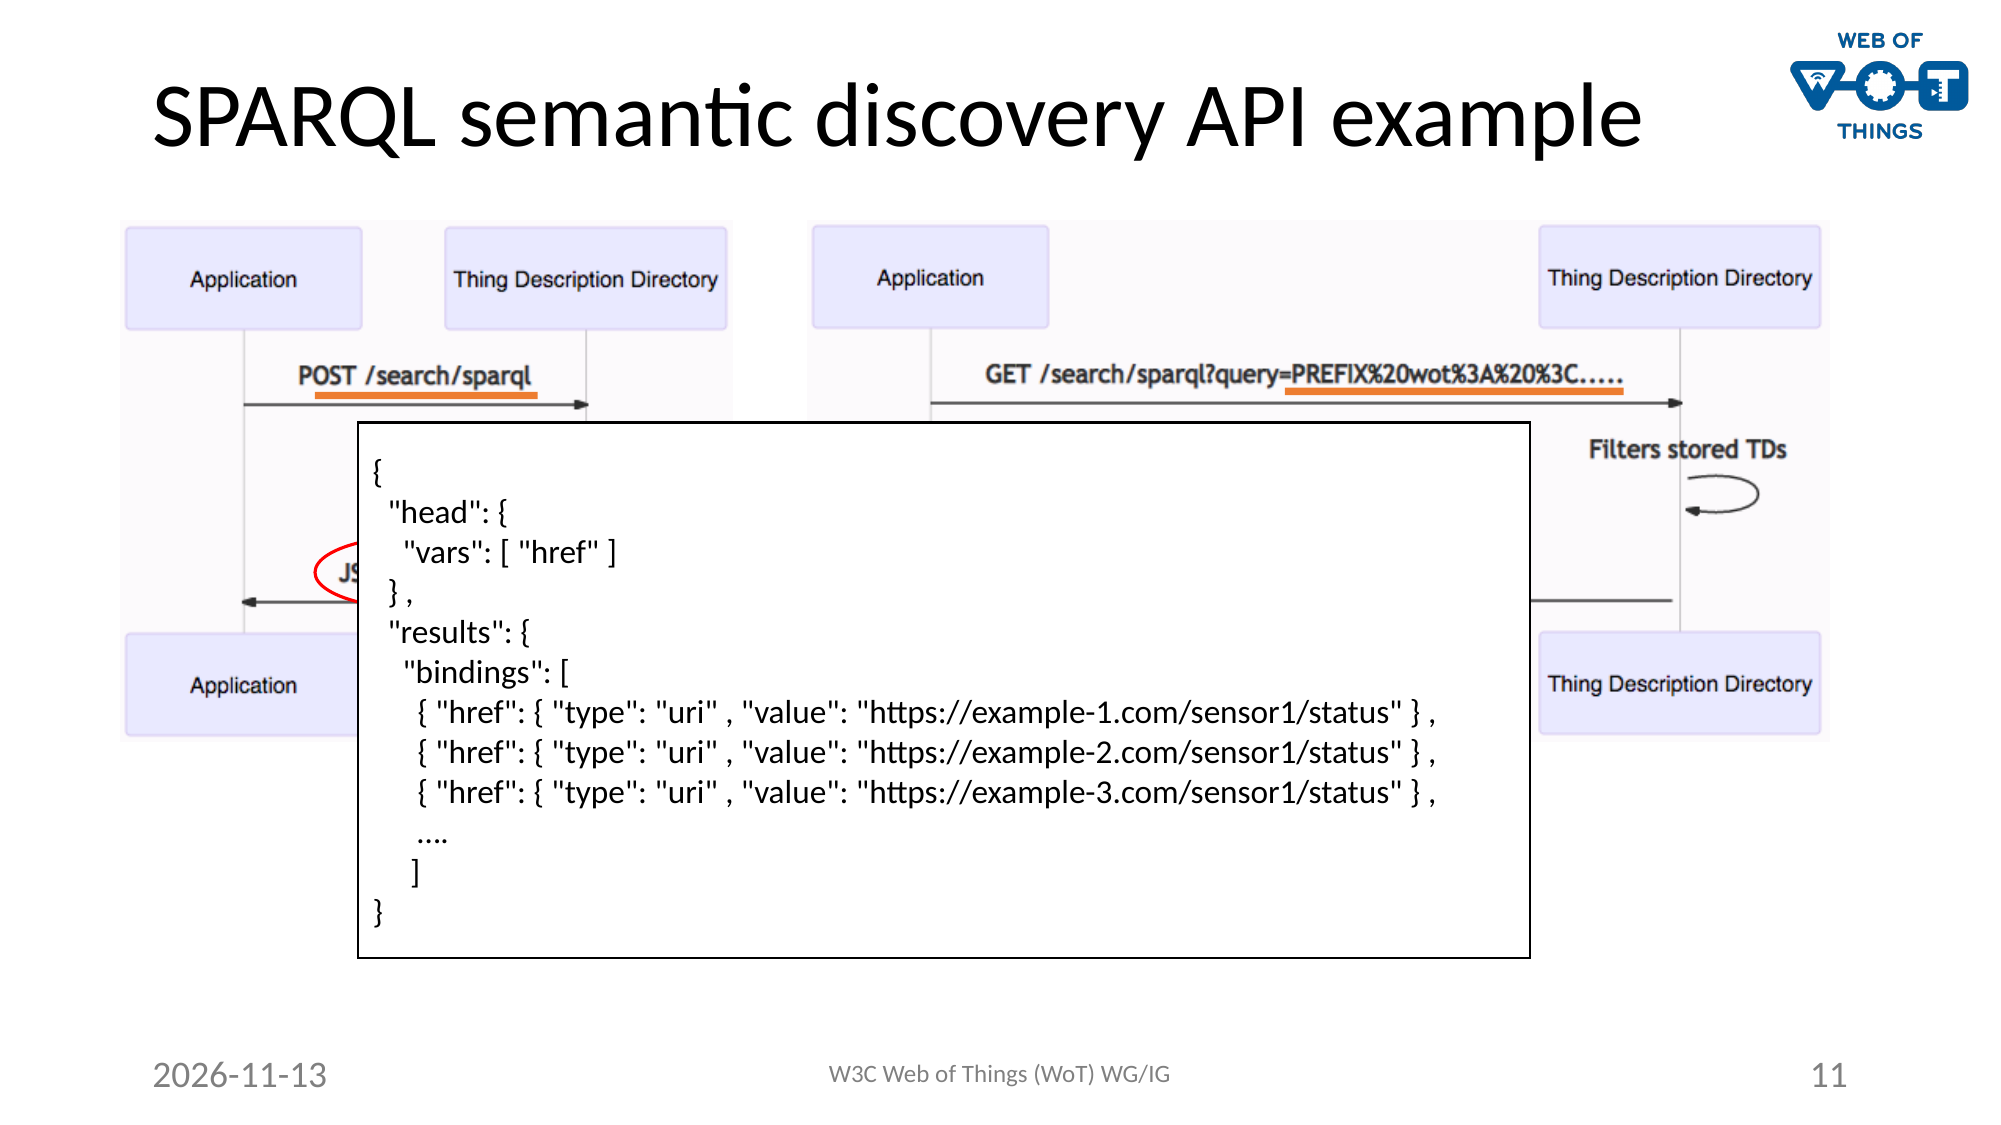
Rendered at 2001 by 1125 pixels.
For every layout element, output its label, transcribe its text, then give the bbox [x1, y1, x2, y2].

text_box { "head": { "vars": [ "href" ] } , "results": { "bindings": [ { "href": { "type": "uri" , "value": "https://example-1.com/sensor1/status" } , { "href": { "type": "uri" , "value": "https://example-2.com/sensor1/status" } , { "href": { "type": "uri" , "value": "https://example-3.com/sensor1/status" } , …. ] } [357, 421, 1531, 959]
slide_number 11 [1412, 1042, 1863, 1103]
picture [120, 220, 733, 742]
title SPARQL semantic discovery API example [137, 59, 1863, 278]
picture [1773, 22, 1985, 149]
footer W3C Web of Things (WoT) WG/IG [662, 1042, 1338, 1103]
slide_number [137, 1042, 588, 1103]
picture [807, 220, 1830, 742]
